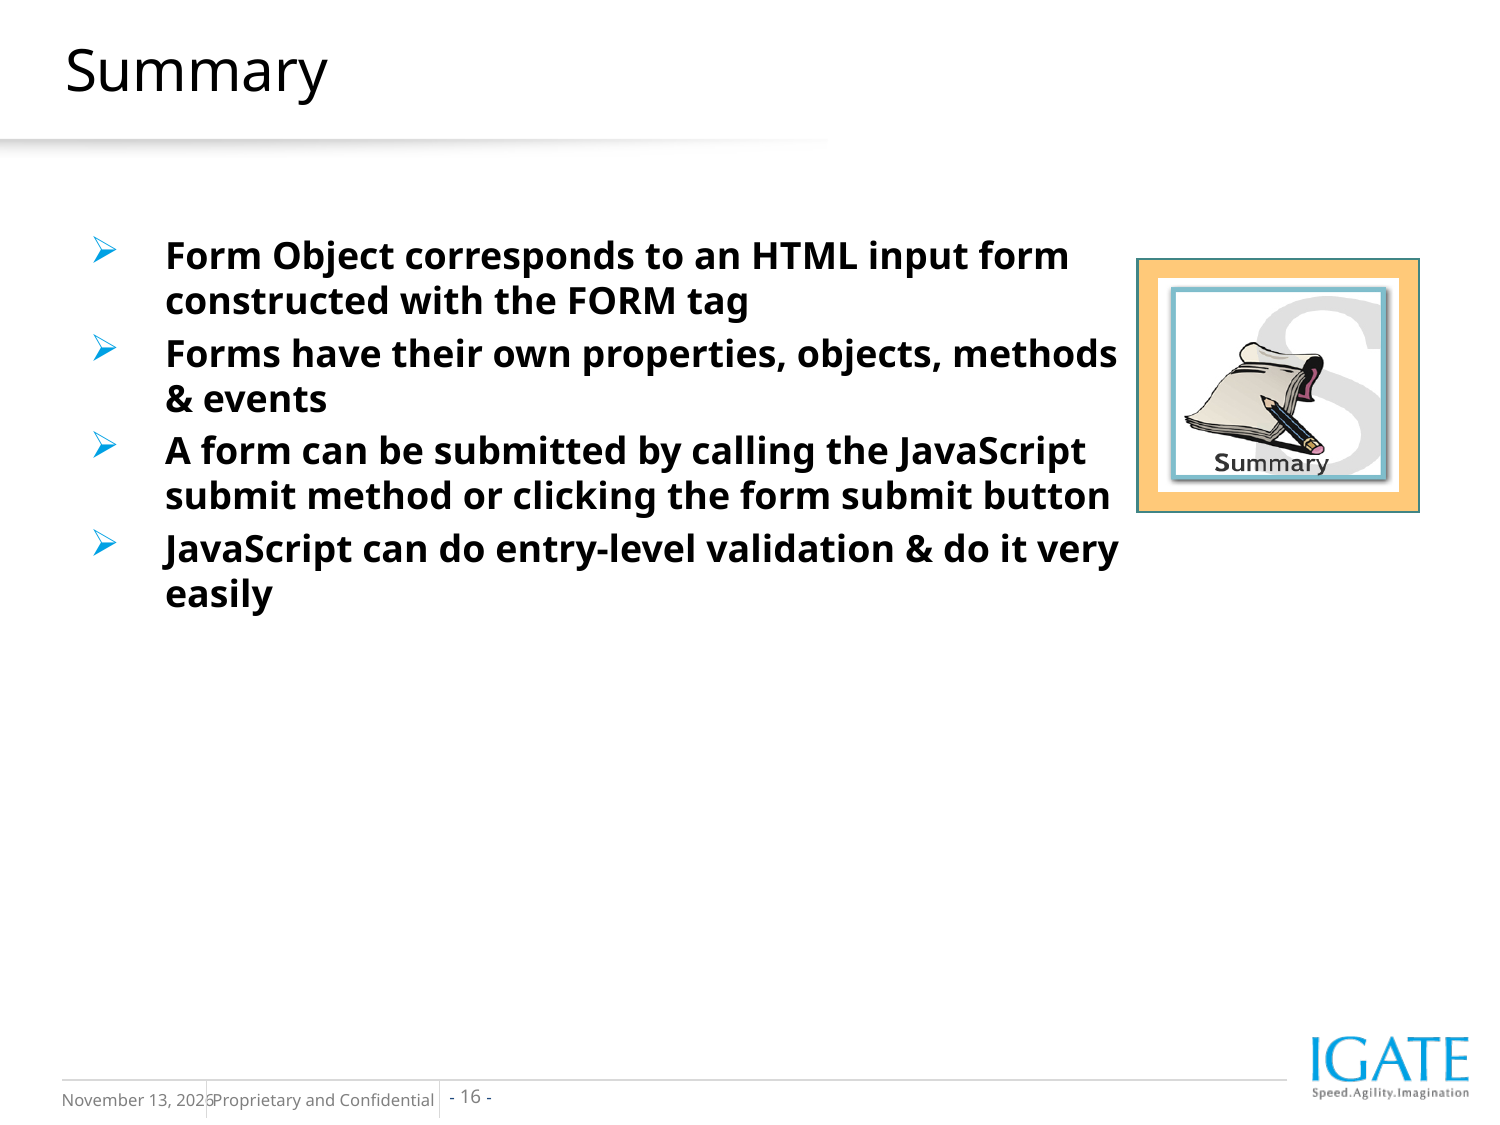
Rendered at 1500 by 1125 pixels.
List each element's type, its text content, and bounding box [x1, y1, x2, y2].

picture [0, 112, 919, 174]
title Summary [50, 3, 1400, 134]
picture [1304, 1028, 1475, 1105]
list Form Object corresponds to an HTML input form constructed with the FORM tag Forms have their own properties, objects, methods & events A form can be submitted by calling the JavaScript submit method or clicking the form submit button JavaScript can do entry-level validation & do it very easily [75, 224, 1138, 1000]
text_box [1137, 258, 1420, 513]
